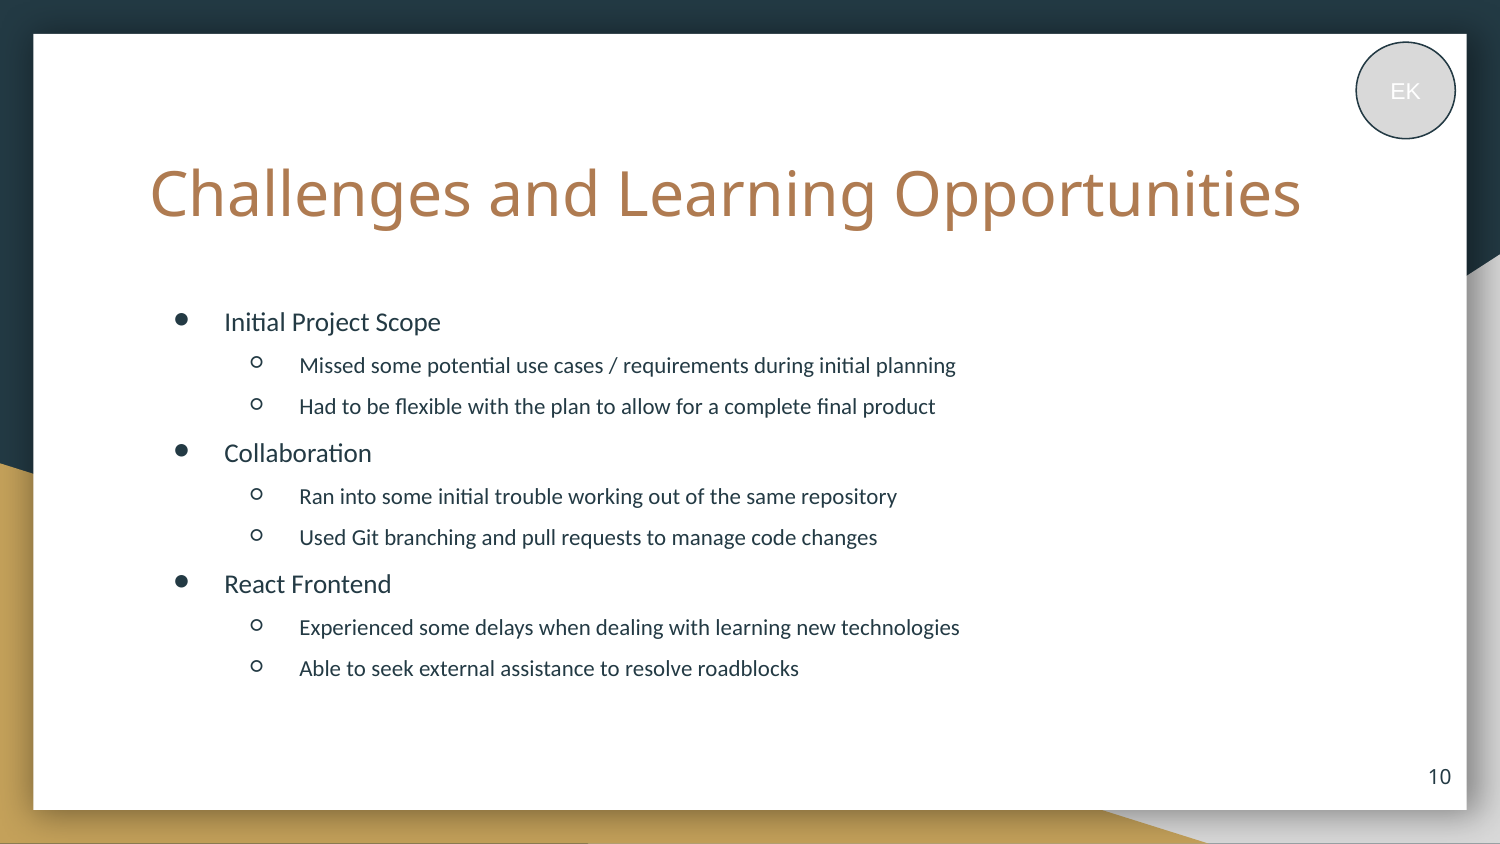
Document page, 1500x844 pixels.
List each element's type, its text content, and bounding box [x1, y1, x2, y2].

list Initial Project Scope Missed some potential use cases / requirements during initial planning Had to be flexible with the plan to allow for a complete final product Collaboration Ran into some initial trouble working out of the same repository Used Git branching and pull requests to manage code changes React Frontend Experienced some delays when dealing with learning new technologies Able to seek external assistance to resolve roadblocks [134, 273, 1366, 729]
text_box EK [1356, 42, 1456, 139]
slide_number ‹#› [1376, 745, 1467, 810]
title Challenges and Learning Opportunities [134, 138, 1366, 273]
